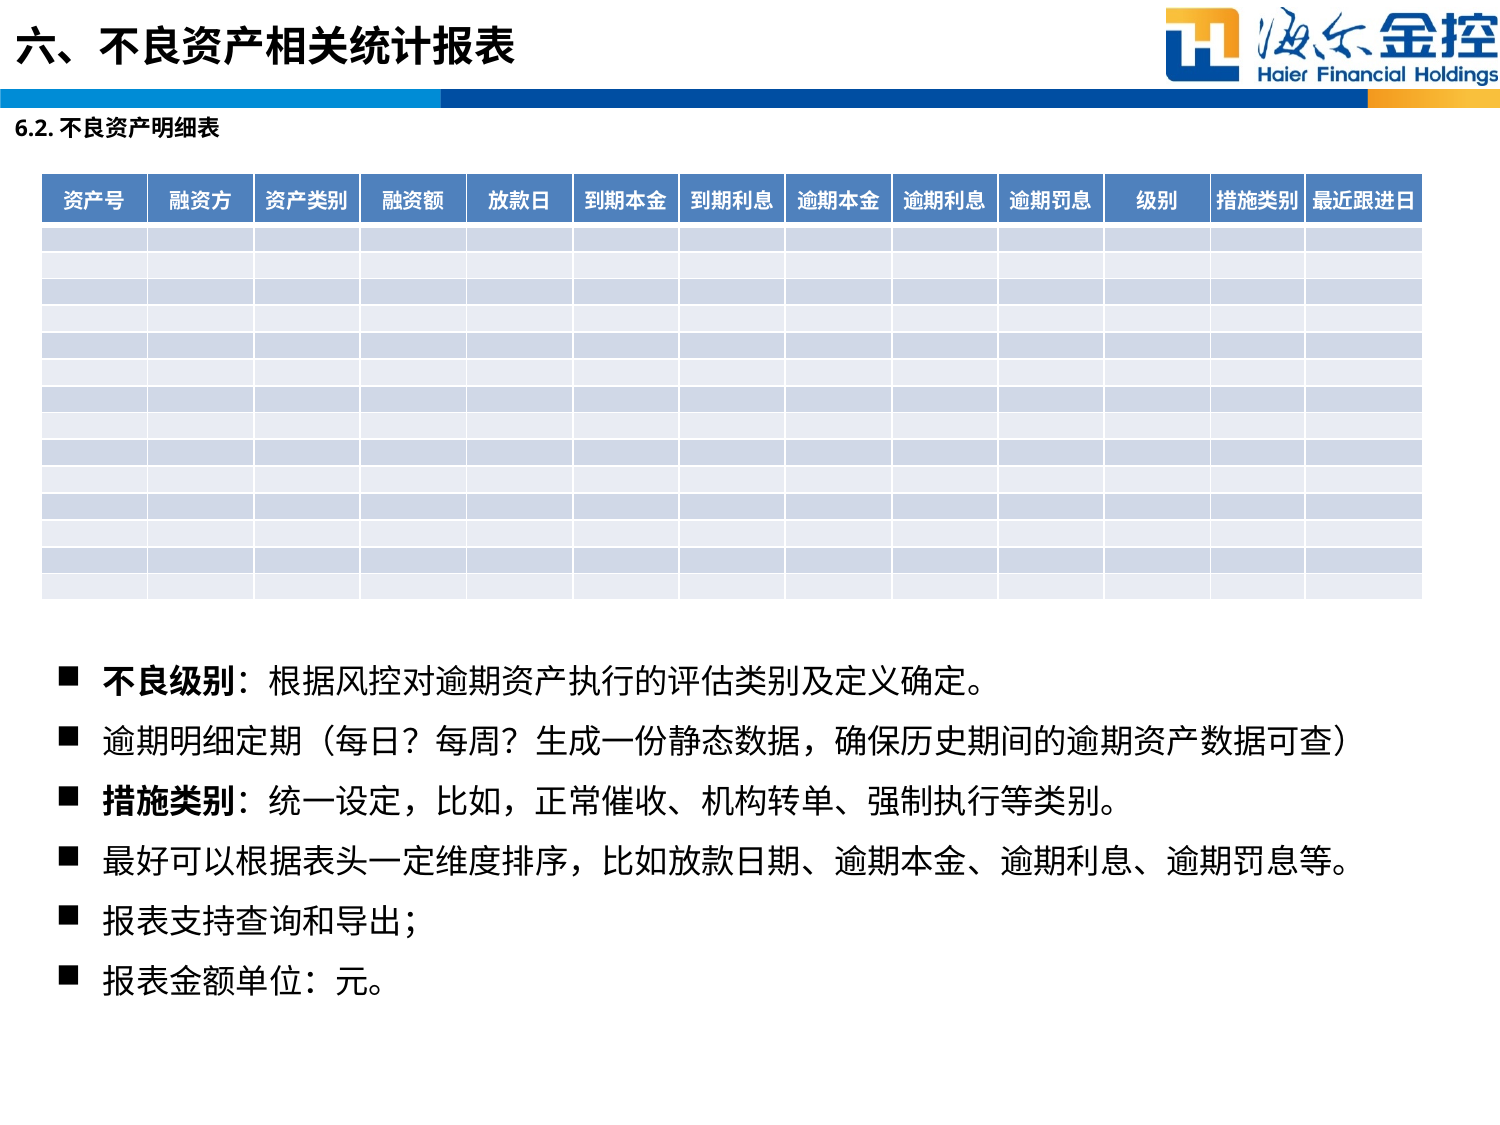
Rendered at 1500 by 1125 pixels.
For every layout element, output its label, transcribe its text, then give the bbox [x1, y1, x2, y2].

table_cell [42, 467, 147, 492]
table_cell [786, 387, 891, 412]
table_cell [574, 467, 678, 492]
table_cell [574, 387, 678, 412]
table_cell [999, 494, 1103, 519]
table_cell [255, 279, 359, 304]
table_cell [999, 521, 1103, 546]
table_cell [148, 440, 253, 465]
table_cell [255, 253, 359, 278]
table_cell [361, 228, 466, 251]
table_cell [42, 360, 147, 385]
table_cell [574, 279, 678, 304]
table_cell [999, 279, 1103, 304]
table_cell [1306, 387, 1422, 412]
table_cell [574, 548, 678, 573]
table_cell [148, 360, 253, 385]
table_cell [1105, 574, 1210, 599]
table_cell [680, 413, 784, 438]
picture [1166, 7, 1498, 86]
table_cell [255, 548, 359, 573]
table_cell [1105, 467, 1210, 492]
table_cell [1211, 574, 1304, 599]
table_cell [1105, 306, 1210, 331]
table_cell [574, 360, 678, 385]
table_cell [680, 521, 784, 546]
table_cell [1306, 253, 1422, 278]
table_cell [680, 253, 784, 278]
table_cell [1306, 228, 1422, 251]
table_header 逾期利息 [893, 174, 997, 222]
table_cell [148, 228, 253, 251]
table_cell [1211, 413, 1304, 438]
table_cell [574, 228, 678, 251]
table_cell [680, 387, 784, 412]
table_cell [1211, 279, 1304, 304]
table_cell [467, 228, 572, 251]
table_cell [42, 279, 147, 304]
table_cell [255, 306, 359, 331]
table_cell [786, 548, 891, 573]
table_cell [361, 440, 466, 465]
table_cell [42, 333, 147, 358]
table_cell [1211, 467, 1304, 492]
table_cell [148, 494, 253, 519]
table_header 资产号 [42, 174, 147, 222]
table_cell [999, 440, 1103, 465]
table_cell [42, 387, 147, 412]
table_cell [467, 387, 572, 412]
table_cell [361, 521, 466, 546]
table_cell [1105, 253, 1210, 278]
table_cell [1306, 333, 1422, 358]
table_cell [999, 360, 1103, 385]
table_cell [1105, 521, 1210, 546]
table_cell [148, 467, 253, 492]
table_cell [1105, 387, 1210, 412]
table_cell [1105, 413, 1210, 438]
table_cell [42, 228, 147, 251]
table_cell [148, 333, 253, 358]
table_cell [1306, 494, 1422, 519]
table_cell [255, 467, 359, 492]
table_cell [467, 521, 572, 546]
table_cell [786, 306, 891, 331]
table_cell [893, 306, 997, 331]
table_header 逾期本金 [786, 174, 891, 222]
table_cell [1211, 387, 1304, 412]
table_cell [893, 467, 997, 492]
table_cell [893, 521, 997, 546]
table_header 措施类别 [1211, 174, 1304, 222]
table_cell [893, 333, 997, 358]
table_cell [42, 413, 147, 438]
table_cell [680, 467, 784, 492]
table_cell [361, 333, 466, 358]
table_cell [574, 494, 678, 519]
table_cell [1105, 228, 1210, 251]
table_cell [467, 333, 572, 358]
table_cell [574, 333, 678, 358]
table_cell [786, 440, 891, 465]
table_cell [786, 494, 891, 519]
table_cell [467, 440, 572, 465]
table_cell [467, 253, 572, 278]
table_cell [467, 494, 572, 519]
table_cell [999, 413, 1103, 438]
table_header 融资方 [148, 174, 253, 222]
table_cell [1105, 360, 1210, 385]
table_cell [680, 574, 784, 599]
table_cell [42, 494, 147, 519]
table_cell [361, 574, 466, 599]
table_cell [467, 306, 572, 331]
table_cell [1211, 333, 1304, 358]
table_cell [893, 360, 997, 385]
table_cell [255, 360, 359, 385]
table_cell [574, 440, 678, 465]
table_cell [361, 360, 466, 385]
table_cell [680, 360, 784, 385]
table_cell [1105, 440, 1210, 465]
table_header 融资额 [361, 174, 466, 222]
table_cell [467, 360, 572, 385]
table_cell [148, 253, 253, 278]
table_cell [1306, 467, 1422, 492]
title 六、不良资产相关统计报表 [0, 0, 1105, 90]
table_cell [361, 387, 466, 412]
table_cell [42, 521, 147, 546]
table_cell [893, 253, 997, 278]
table_cell [467, 413, 572, 438]
table_cell [42, 574, 147, 599]
table_cell [786, 521, 891, 546]
table_cell [255, 413, 359, 438]
table_cell [574, 574, 678, 599]
table_cell [1211, 360, 1304, 385]
table_cell [893, 387, 997, 412]
table_cell [42, 306, 147, 331]
table_cell [148, 521, 253, 546]
table_cell [786, 253, 891, 278]
table_cell [255, 387, 359, 412]
table_cell [1211, 253, 1304, 278]
table_cell [786, 574, 891, 599]
table_header 最近跟进日 [1306, 174, 1422, 222]
table_cell [148, 306, 253, 331]
table_header 资产类别 [255, 174, 359, 222]
table_cell [893, 279, 997, 304]
table_cell [148, 574, 253, 599]
table_cell [893, 440, 997, 465]
table_cell [893, 574, 997, 599]
table_cell [680, 279, 784, 304]
table_cell [1105, 494, 1210, 519]
table_cell [999, 387, 1103, 412]
table_cell [255, 494, 359, 519]
table_cell [148, 279, 253, 304]
table_cell [361, 279, 466, 304]
table_cell [42, 440, 147, 465]
table_cell [680, 306, 784, 331]
table_cell [574, 306, 678, 331]
table_cell [148, 413, 253, 438]
table_cell [1105, 279, 1210, 304]
table_header 逾期罚息 [999, 174, 1103, 222]
table_cell [680, 548, 784, 573]
table_cell [361, 548, 466, 573]
table_cell [574, 413, 678, 438]
table_cell [361, 494, 466, 519]
table_cell [361, 413, 466, 438]
table_header 放款日 [467, 174, 572, 222]
table_cell [42, 548, 147, 573]
table_cell [680, 494, 784, 519]
table_cell [1211, 548, 1304, 573]
table_cell [148, 548, 253, 573]
table_cell [361, 306, 466, 331]
table_cell [574, 253, 678, 278]
table_cell [1211, 228, 1304, 251]
table_cell [467, 467, 572, 492]
table_cell [361, 253, 466, 278]
table_cell [574, 521, 678, 546]
table_cell [1306, 306, 1422, 331]
table_cell [680, 228, 784, 251]
table_cell [42, 253, 147, 278]
table_cell [999, 574, 1103, 599]
table_cell [1306, 413, 1422, 438]
table_cell [255, 521, 359, 546]
table_cell [467, 574, 572, 599]
table_cell [255, 440, 359, 465]
table_header 到期本金 [574, 174, 678, 222]
table_cell [893, 228, 997, 251]
table_cell [1306, 521, 1422, 546]
table_cell [786, 360, 891, 385]
table_cell [999, 228, 1103, 251]
table_cell [893, 413, 997, 438]
text_box 不良级别：根据风控对逾期资产执行的评估类别及定义确定。 逾期明细定期（每日？每周？生成一份静态数据，确保历史期间的逾期资产数据可查） 措施类别：统一设定，比如，正常催收、机构转单、强制执行等类别。 最好可以根据表头一定维度排序，比如放款日期、逾期本金、逾期利息、逾期罚息等。 报表支持查询和导出； 报表金额单位：元。 [41, 633, 1424, 1068]
table_cell [1306, 574, 1422, 599]
table_cell [255, 228, 359, 251]
table_cell [1306, 279, 1422, 304]
table_cell [680, 333, 784, 358]
table_cell [786, 228, 891, 251]
table_header 级别 [1105, 174, 1210, 222]
table_cell [1306, 360, 1422, 385]
table_cell [255, 574, 359, 599]
table_cell [1306, 548, 1422, 573]
table_cell [1211, 494, 1304, 519]
table_cell [999, 253, 1103, 278]
table_cell [786, 333, 891, 358]
table_cell [255, 333, 359, 358]
table_cell [1105, 333, 1210, 358]
table_cell [1211, 521, 1304, 546]
table_cell [467, 548, 572, 573]
table_cell [893, 494, 997, 519]
picture [441, 89, 1500, 108]
table_cell [786, 467, 891, 492]
table_cell [999, 306, 1103, 331]
table_cell [1211, 440, 1304, 465]
table_cell [467, 279, 572, 304]
table_header 到期利息 [680, 174, 784, 222]
table_cell [361, 467, 466, 492]
table_cell [999, 467, 1103, 492]
table_cell [999, 333, 1103, 358]
table_cell [1105, 548, 1210, 573]
table_cell [786, 279, 891, 304]
table_cell [893, 548, 997, 573]
table_cell [786, 413, 891, 438]
table_cell [148, 387, 253, 412]
table_cell [680, 440, 784, 465]
table_cell [1211, 306, 1304, 331]
table_cell [1306, 440, 1422, 465]
text_box 6.2.不良资产明细表 [0, 106, 1294, 149]
table_cell [999, 548, 1103, 573]
